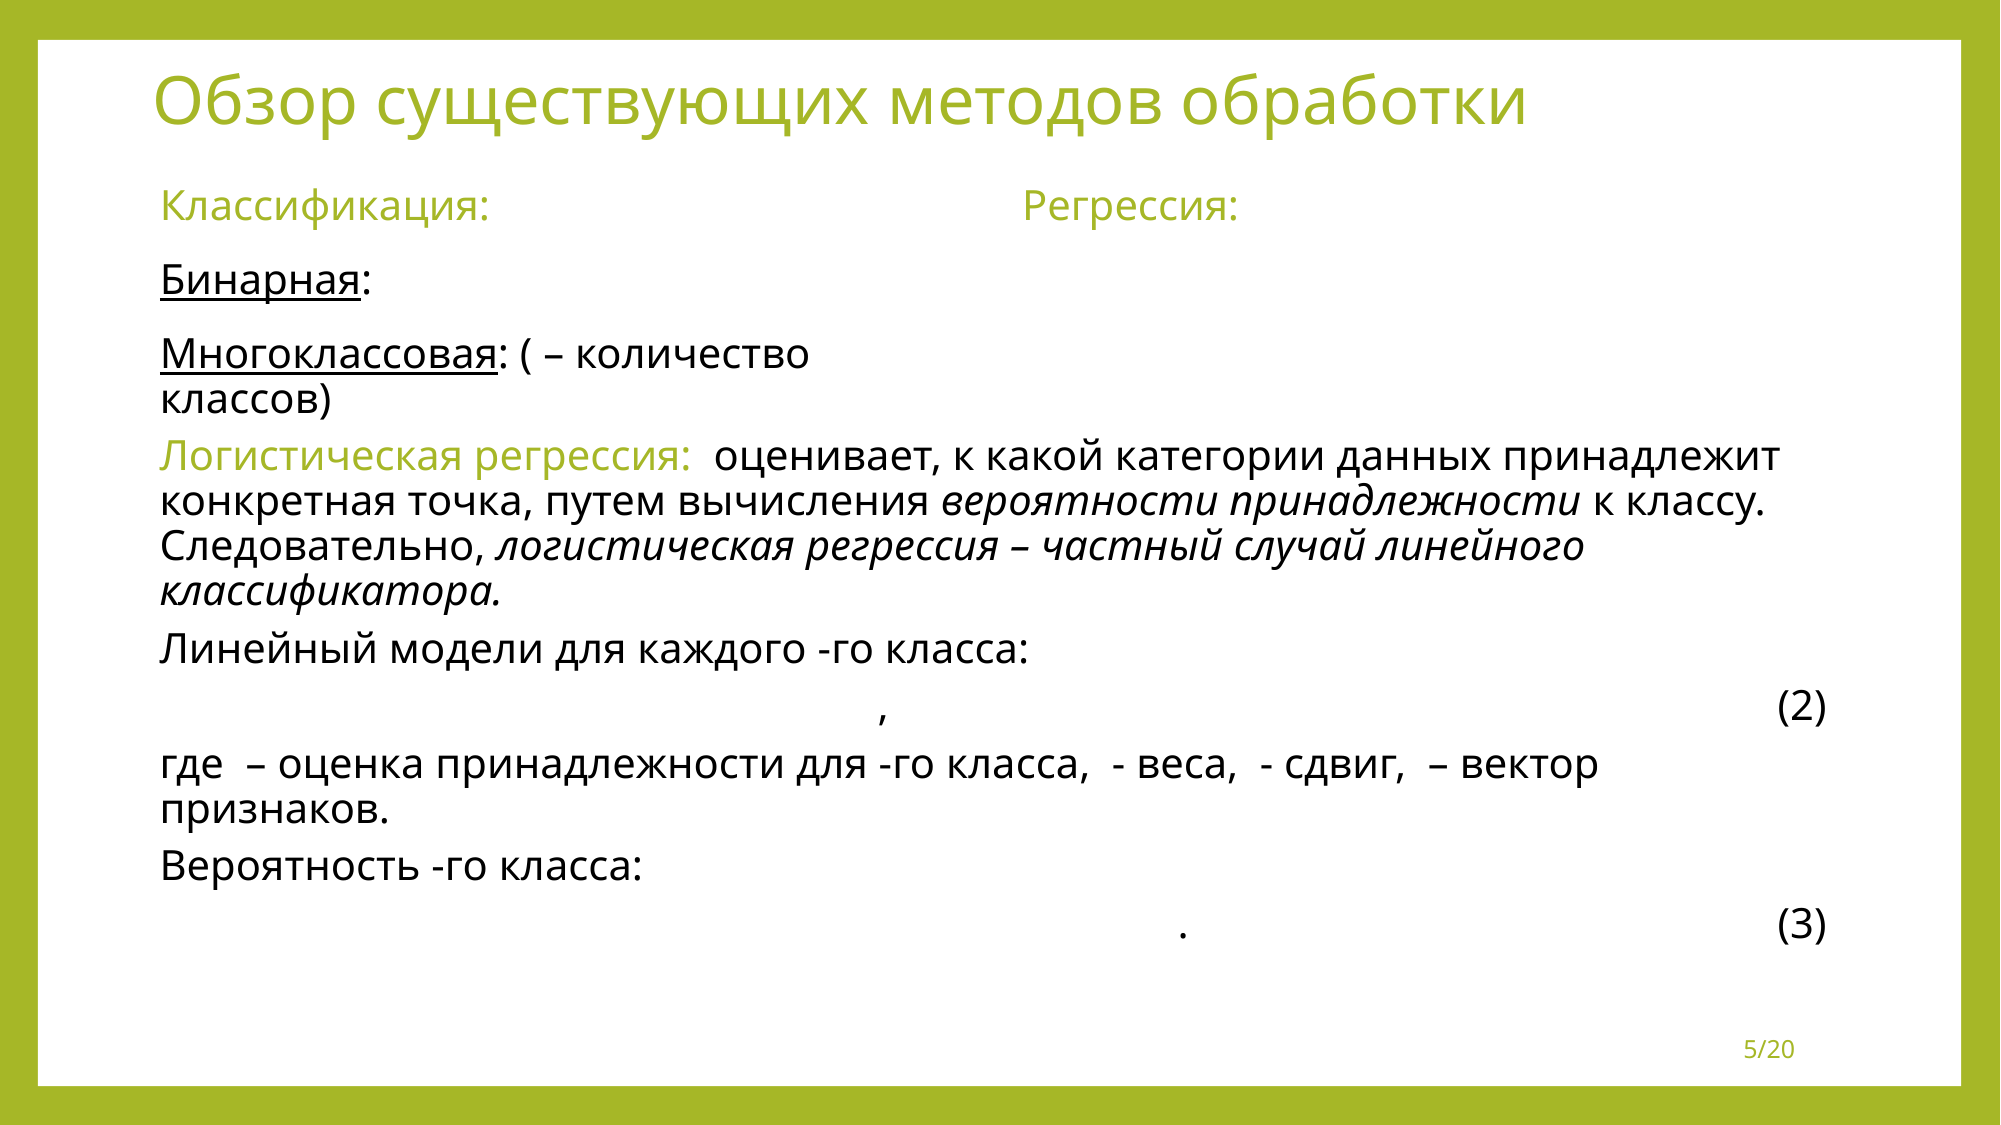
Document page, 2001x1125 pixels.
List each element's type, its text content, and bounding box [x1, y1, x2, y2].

title Обзор существующих методов обработки [137, 59, 1863, 145]
slide_number 5/20 [1530, 1020, 1811, 1081]
